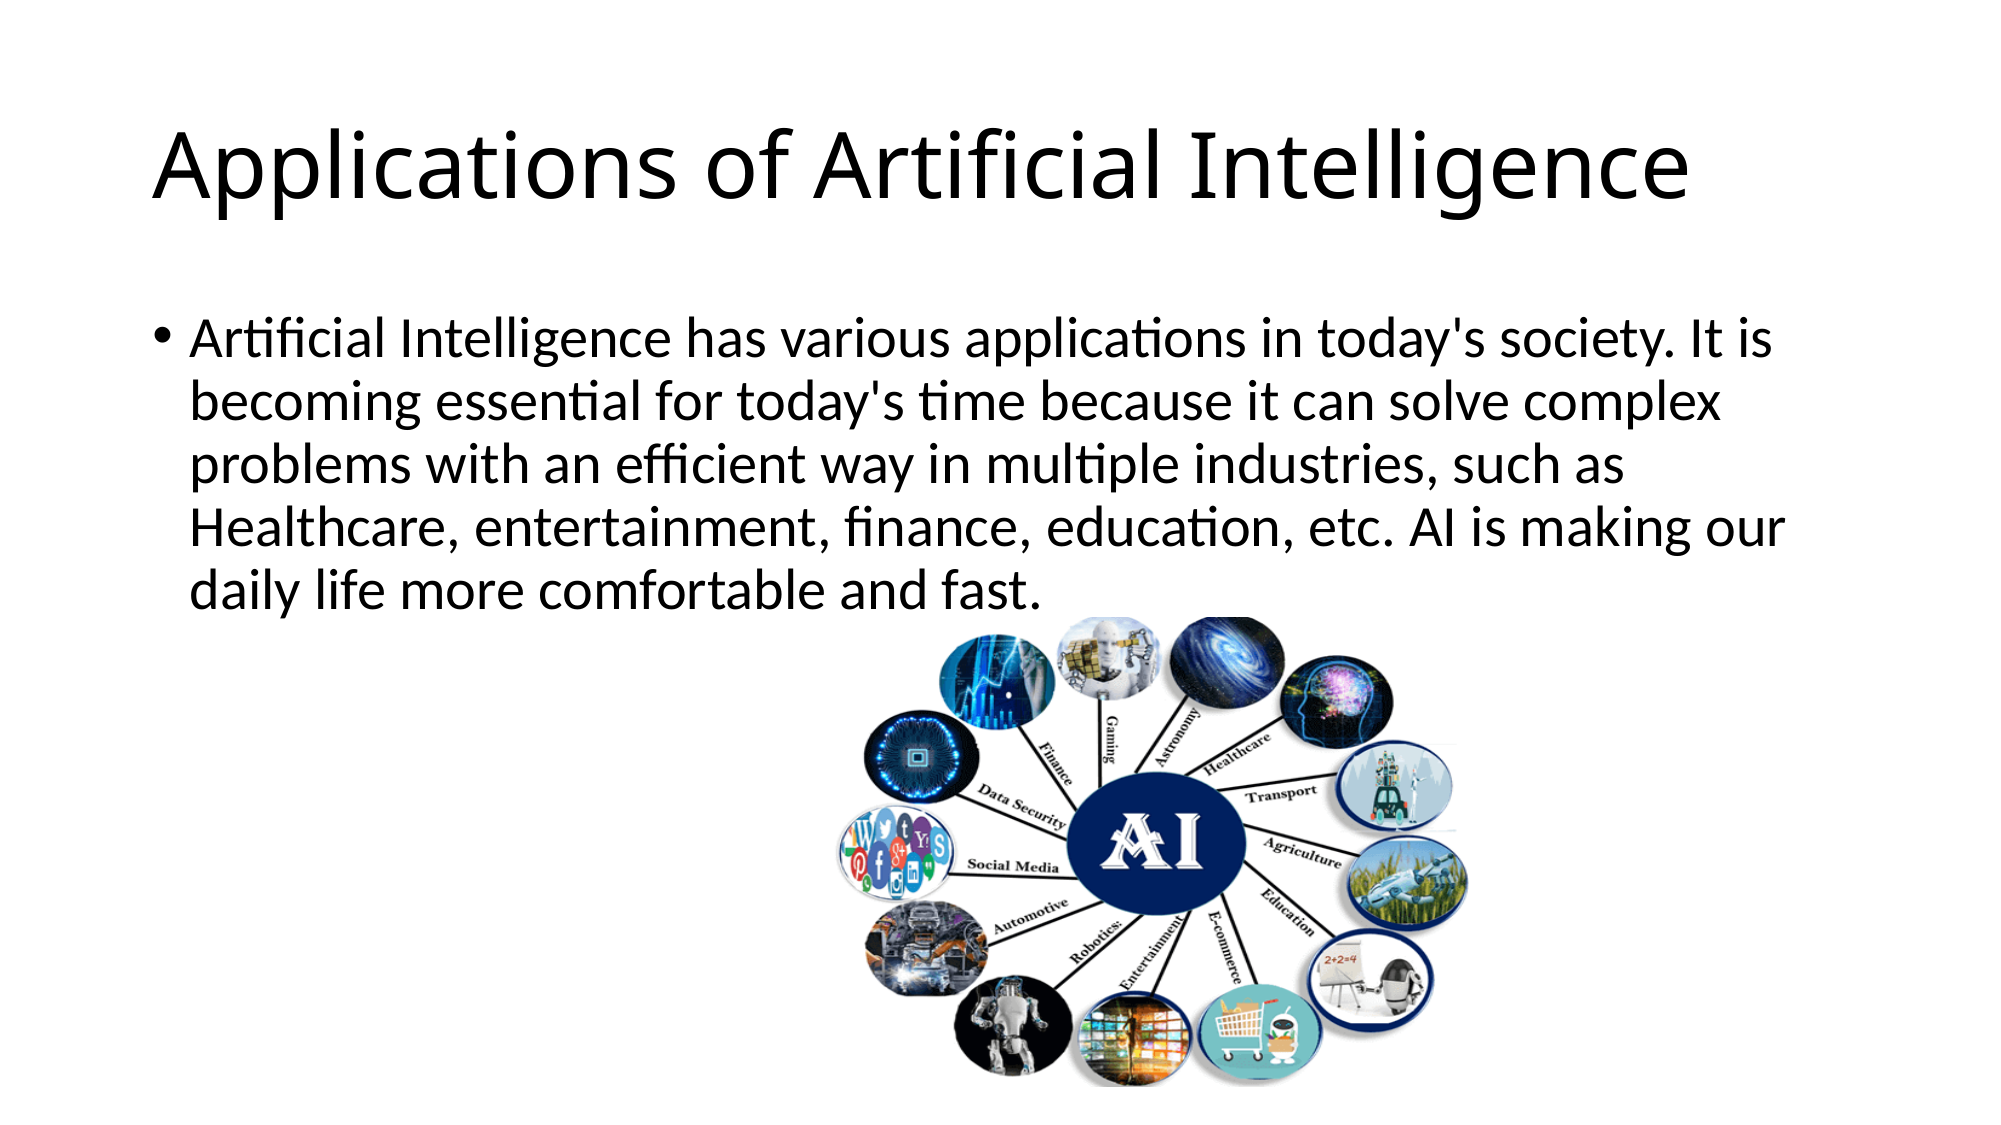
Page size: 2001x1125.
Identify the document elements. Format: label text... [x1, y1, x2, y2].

title Applications of Artificial Intelligence [137, 59, 1863, 278]
picture [817, 617, 1492, 1087]
list Artificial Intelligence has various applications in today's society. It is becoming essential for today's time because it can solve complex problems with an efficient way in multiple industries, such as Healthcare, entertainment, finance, education, etc. AI is making our daily life more comfortable and fast. [137, 299, 1863, 1014]
